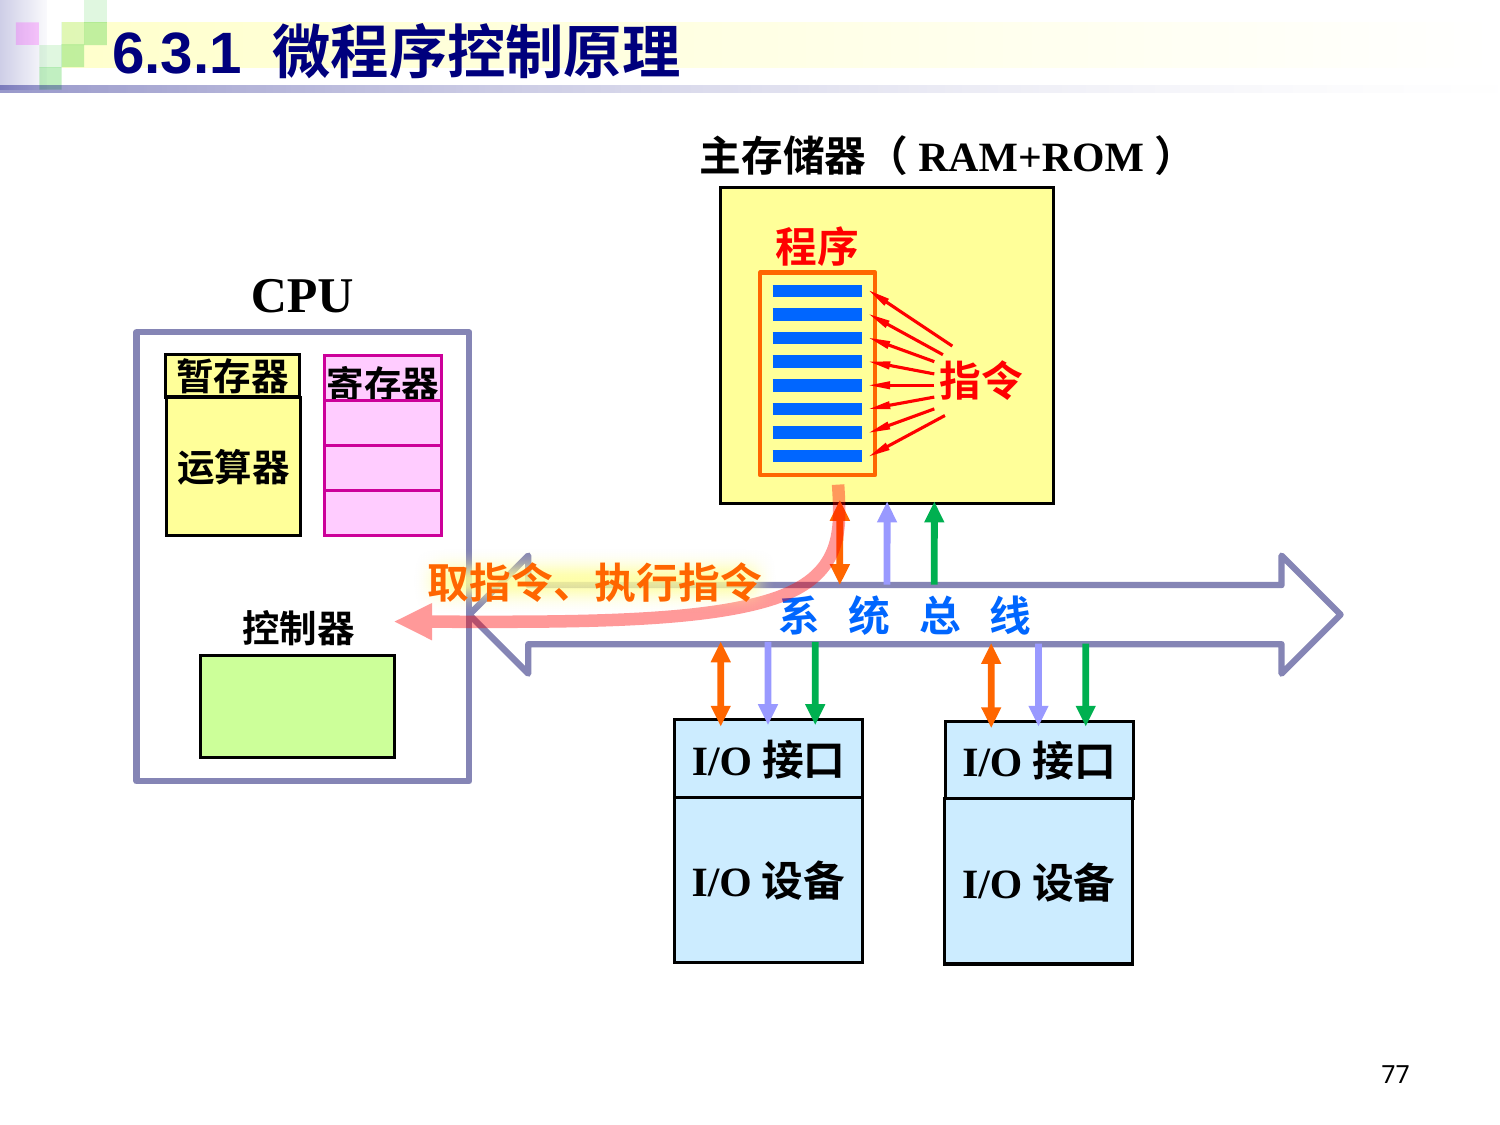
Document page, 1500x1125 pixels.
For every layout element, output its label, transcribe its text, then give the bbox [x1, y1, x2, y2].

text_box [720, 187, 1054, 504]
text_box 系 统 总 线 [476, 555, 1341, 674]
table_header [499, 578, 529, 584]
text_box I/O设备 [674, 797, 863, 963]
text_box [869, 314, 944, 355]
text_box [869, 396, 935, 408]
table_header [449, 578, 470, 584]
table_cell [326, 447, 440, 489]
text_box 指令 [929, 347, 1039, 413]
text_box 控制器 [227, 597, 370, 658]
text_box 程序 [760, 213, 875, 272]
text_box [394, 484, 840, 628]
text_box I/O接口 [674, 719, 863, 797]
table_cell [326, 402, 440, 444]
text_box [869, 408, 935, 414]
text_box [720, 641, 816, 727]
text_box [839, 500, 935, 585]
text_box 暂存器 [165, 354, 300, 398]
table_cell [326, 492, 440, 534]
text_box I/O设备 [944, 798, 1133, 964]
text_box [869, 361, 935, 375]
text_box 运算器 [166, 397, 301, 536]
text_box I/O接口 [945, 721, 1134, 799]
text_box 主存储器（RAM+ROM） [679, 122, 1217, 187]
text_box [136, 332, 470, 782]
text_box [869, 290, 953, 347]
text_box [869, 415, 946, 457]
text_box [990, 643, 1086, 728]
text_box 取指令、执行指令 [483, 569, 754, 594]
text_box CPU [235, 255, 369, 330]
table_header 寄存器 [326, 357, 440, 399]
title 6.3.1 微程序控制原理 [97, 7, 1483, 94]
text_box [760, 272, 876, 476]
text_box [869, 337, 935, 361]
slide_number 77 [1074, 1024, 1426, 1101]
